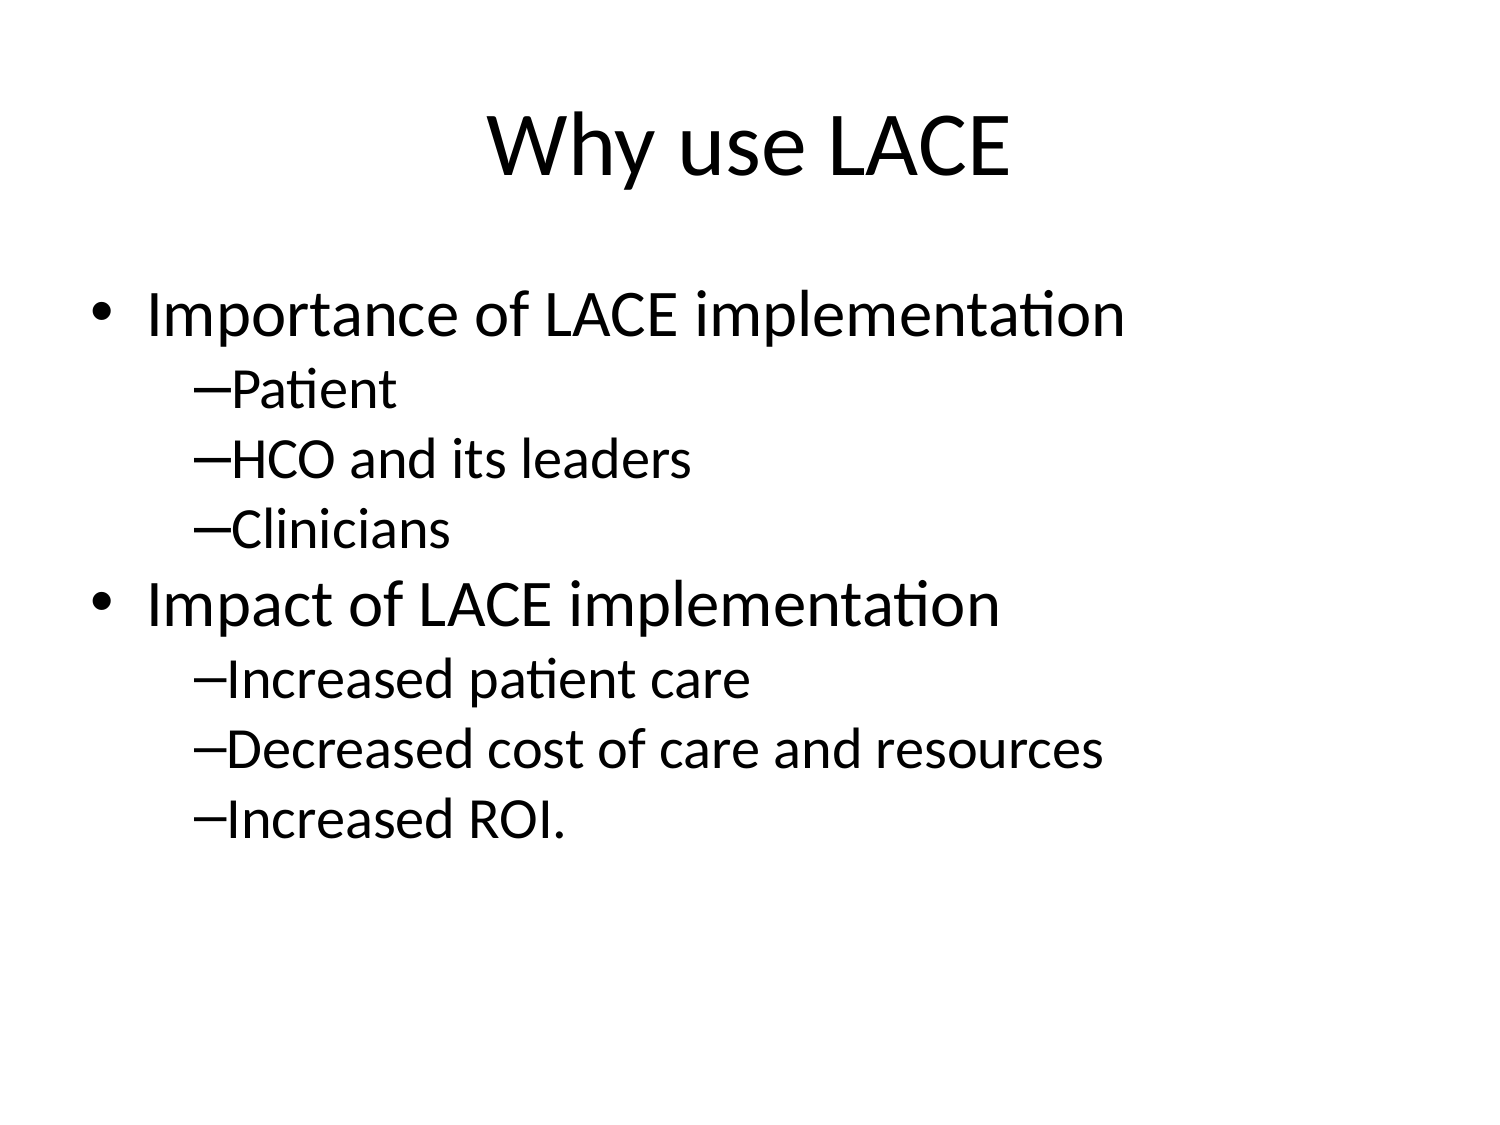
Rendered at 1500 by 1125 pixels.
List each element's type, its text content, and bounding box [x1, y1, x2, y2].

list Importance of LACE implementation Patient HCO and its leaders Clinicians Impact of LACE implementation Increased patient care Decreased cost of care and resources Increased ROI. [75, 262, 1425, 1005]
title Why use LACE [75, 45, 1425, 233]
